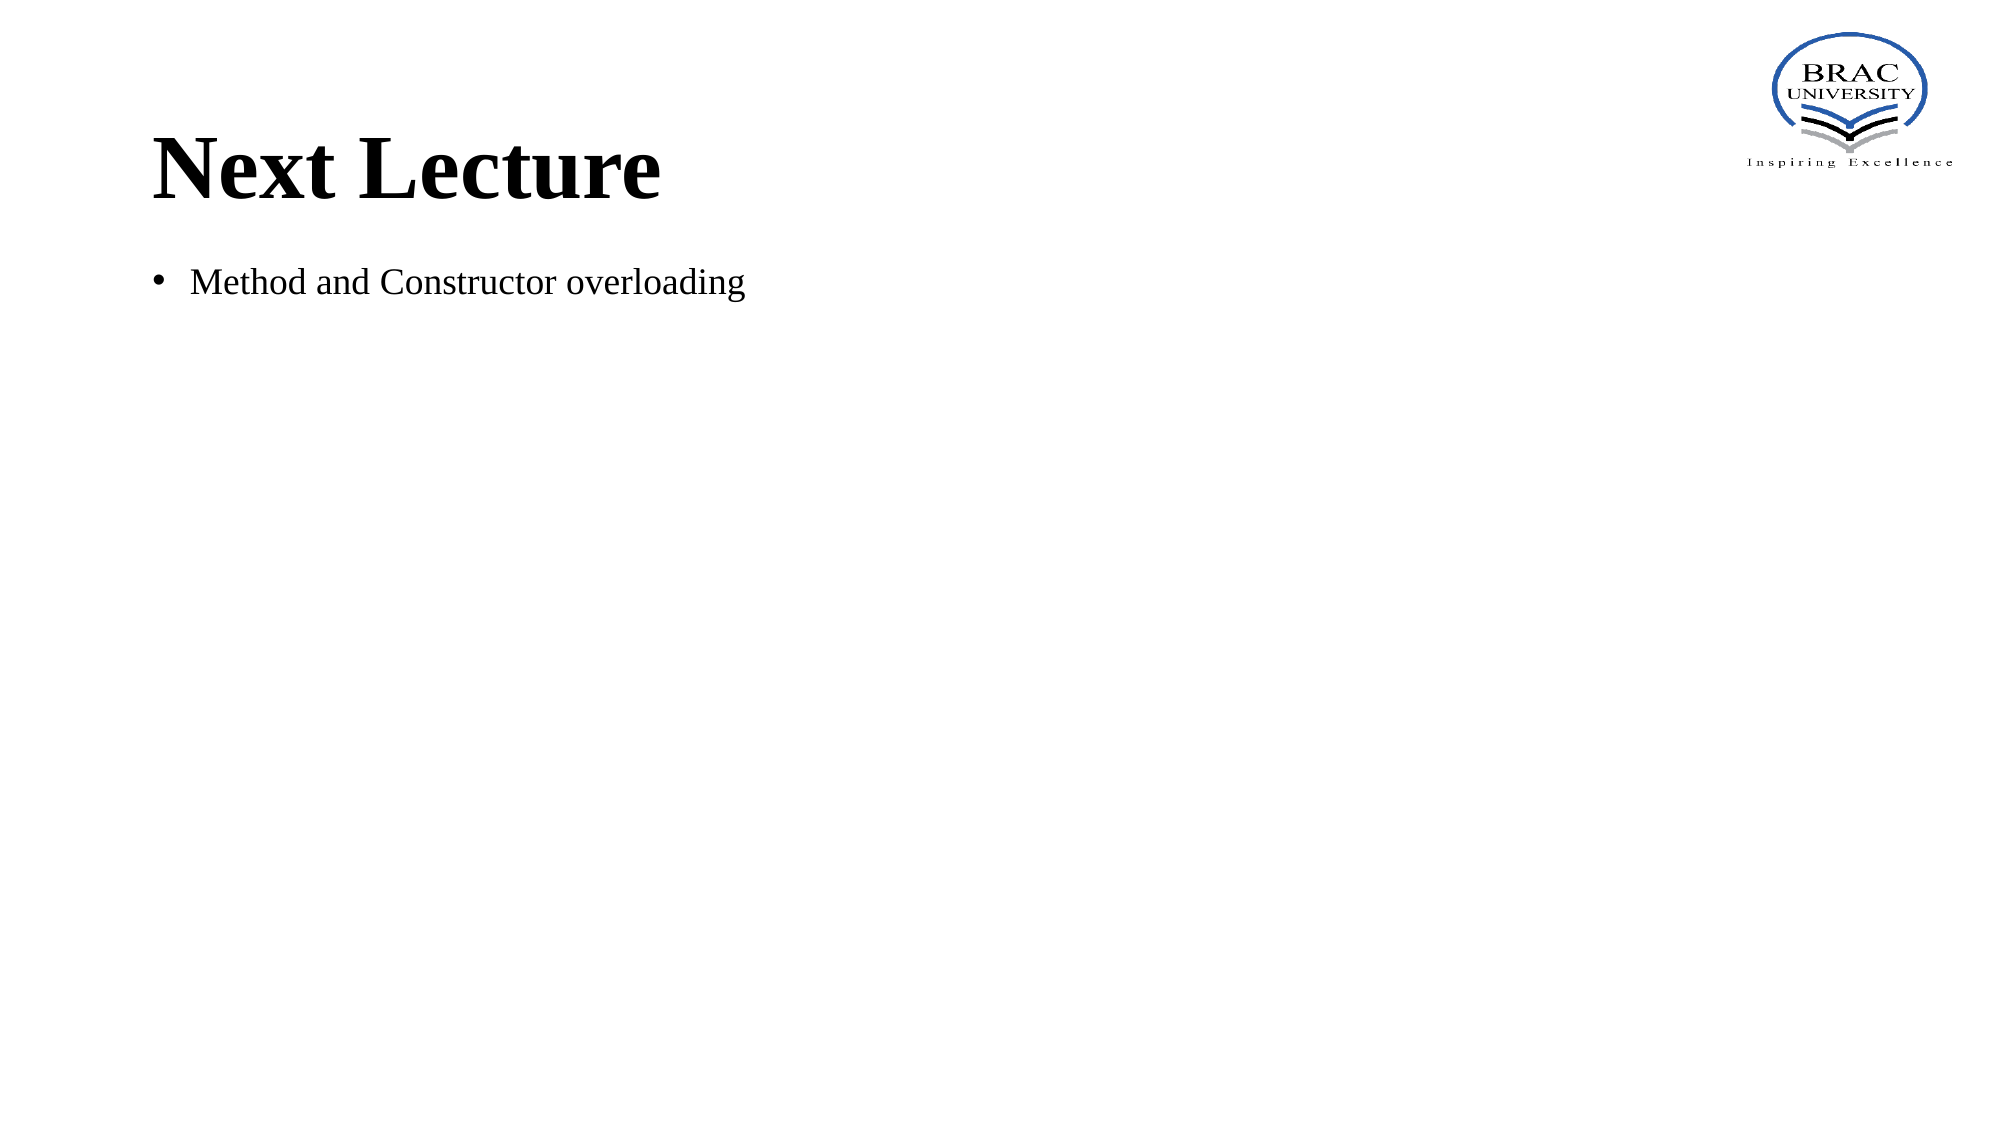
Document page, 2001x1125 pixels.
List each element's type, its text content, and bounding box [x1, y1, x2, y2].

list Method and Constructor overloading [137, 254, 1863, 969]
title Next Lecture [137, 59, 1863, 254]
picture [1747, 32, 1952, 168]
